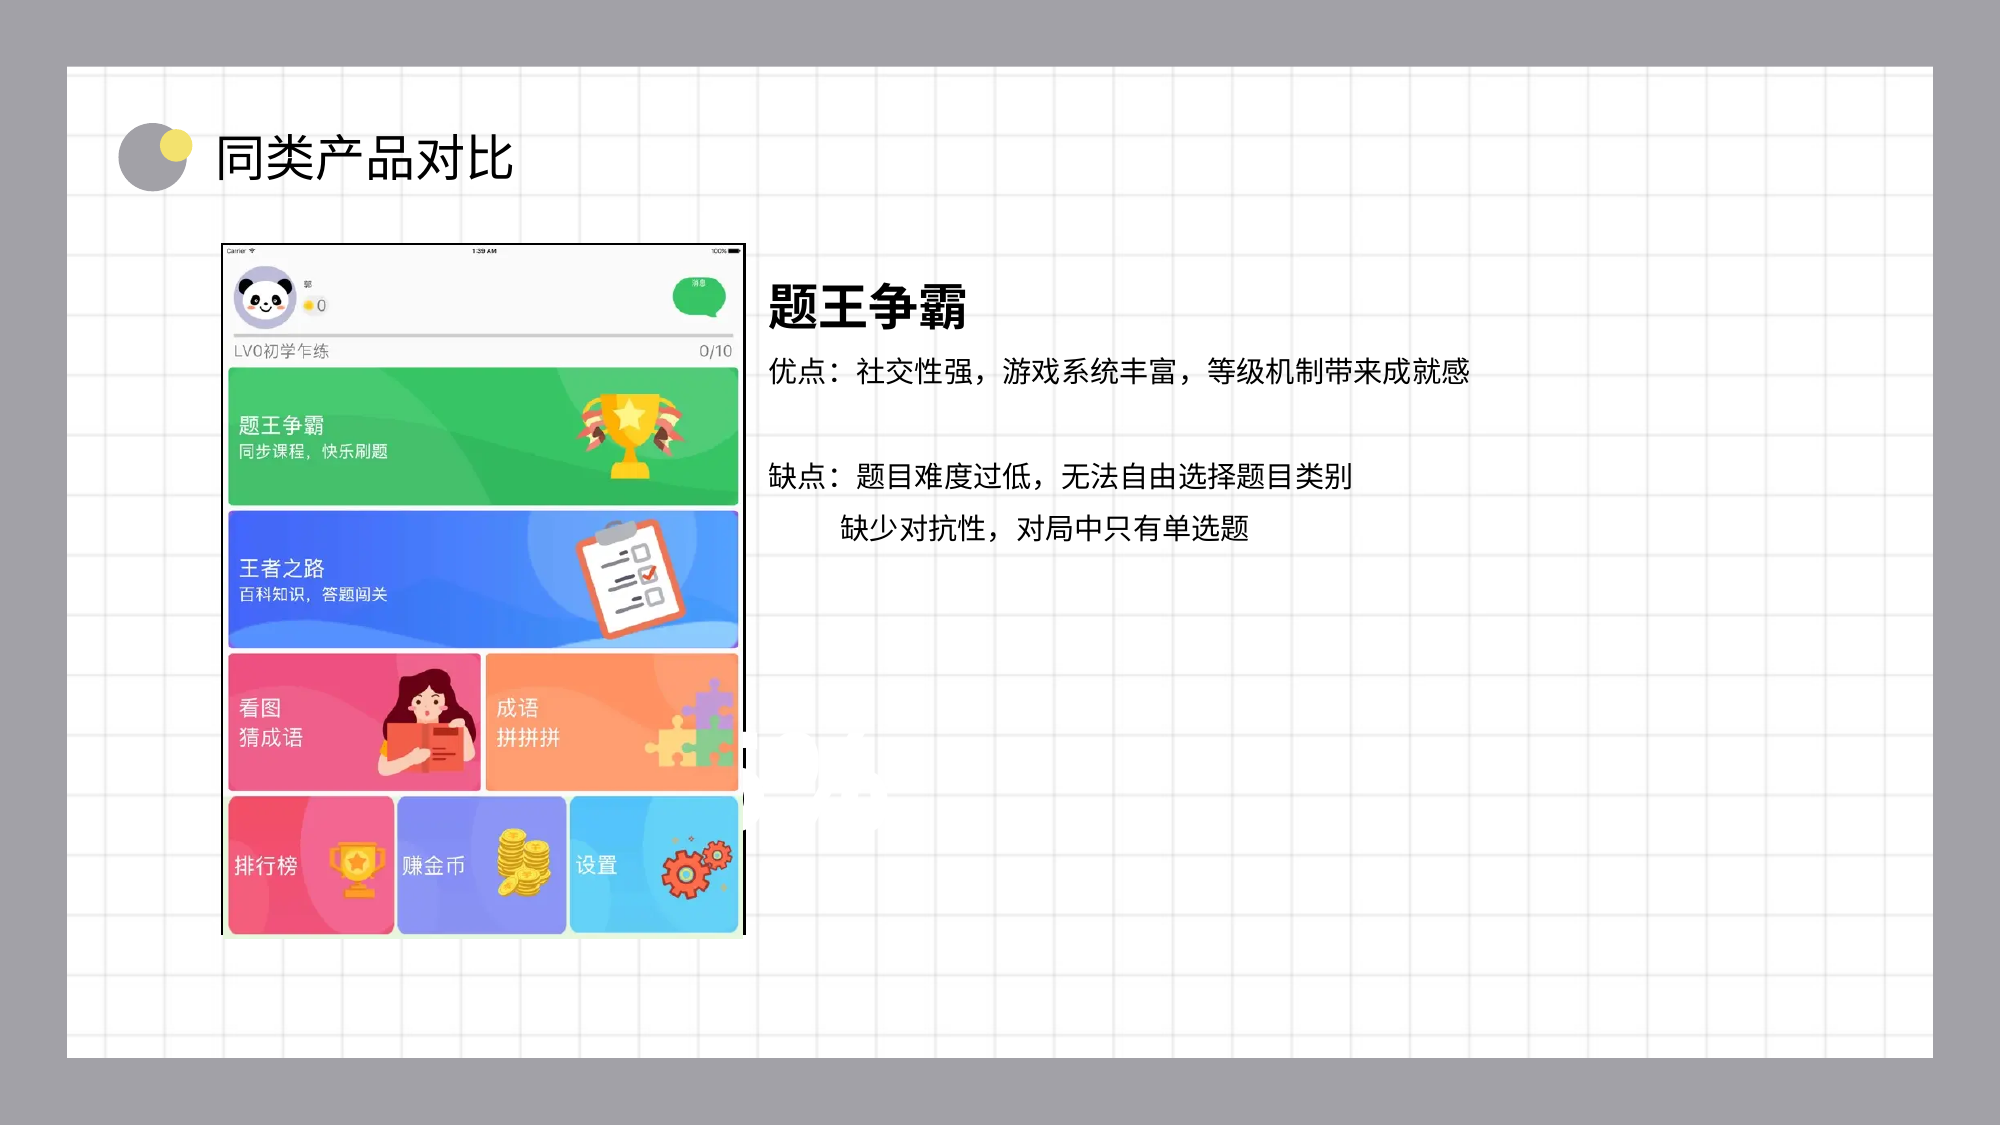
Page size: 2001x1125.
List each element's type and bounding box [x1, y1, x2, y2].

text_box [118, 122, 193, 192]
picture [0, 0, 2000, 1125]
